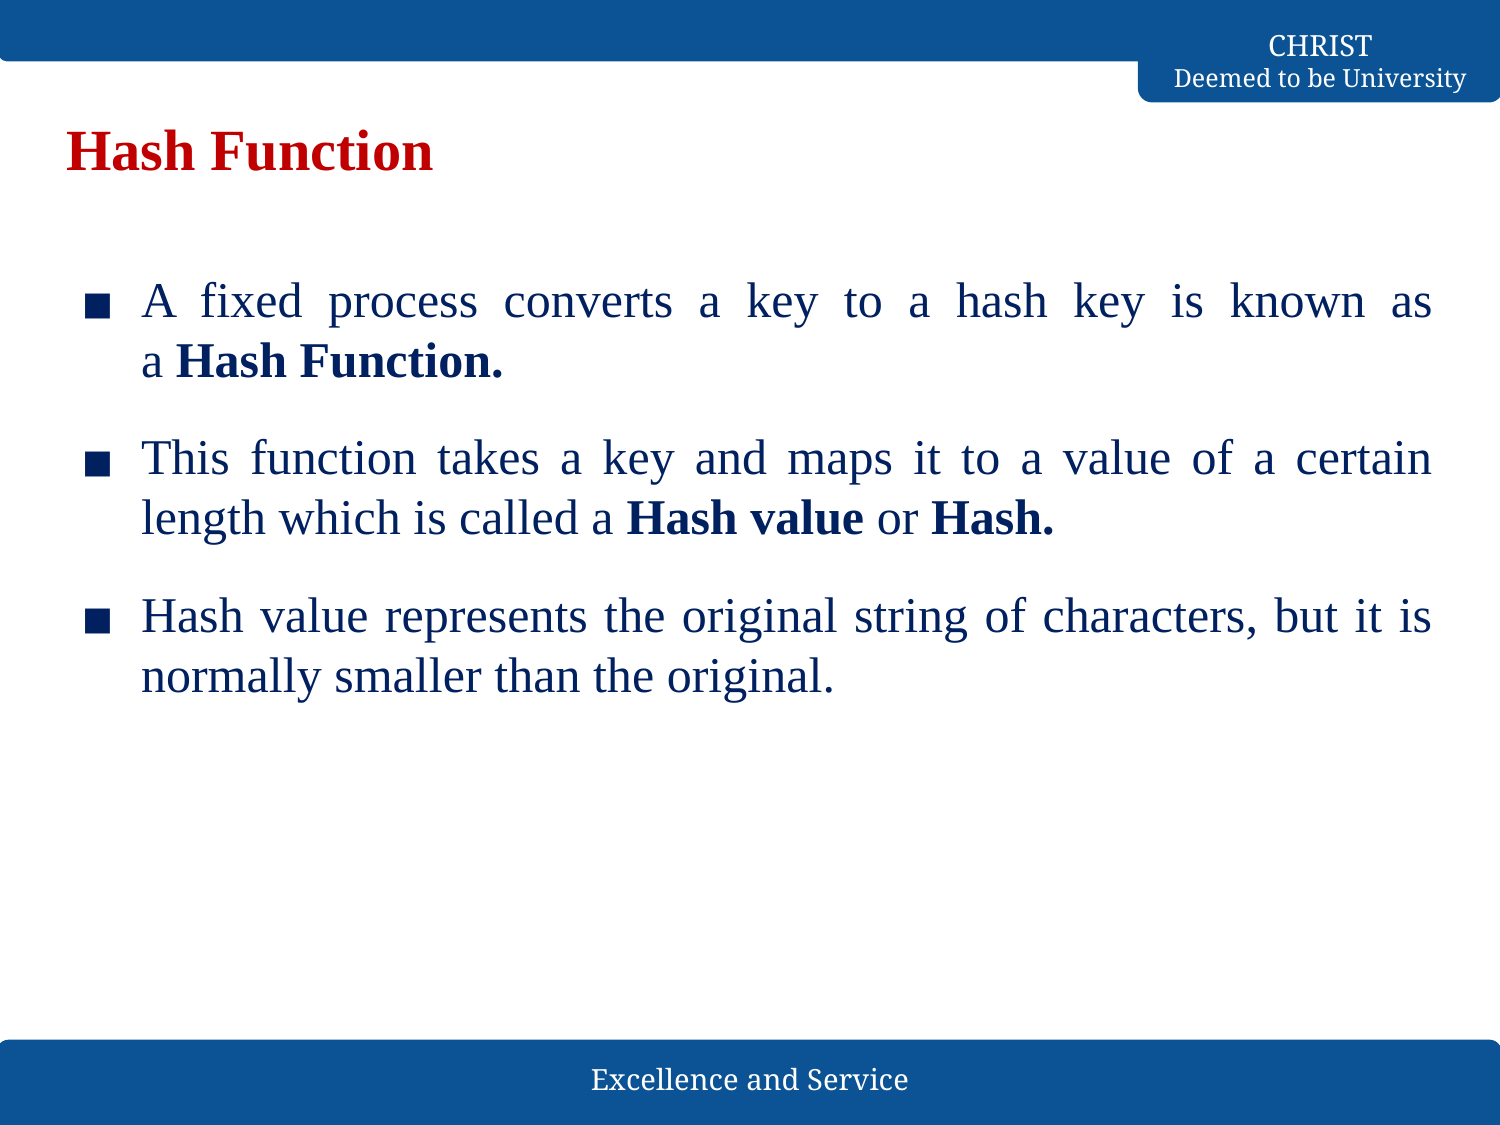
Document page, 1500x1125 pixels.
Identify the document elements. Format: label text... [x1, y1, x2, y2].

list A fixed process converts a key to a hash key is known as a Hash Function. This function takes a key and maps it to a value of a certain length which is called a Hash value or Hash. Hash value represents the original string of characters, but it is normally smaller than the original. [51, 252, 1449, 1000]
title Hash Function [51, 97, 1449, 223]
